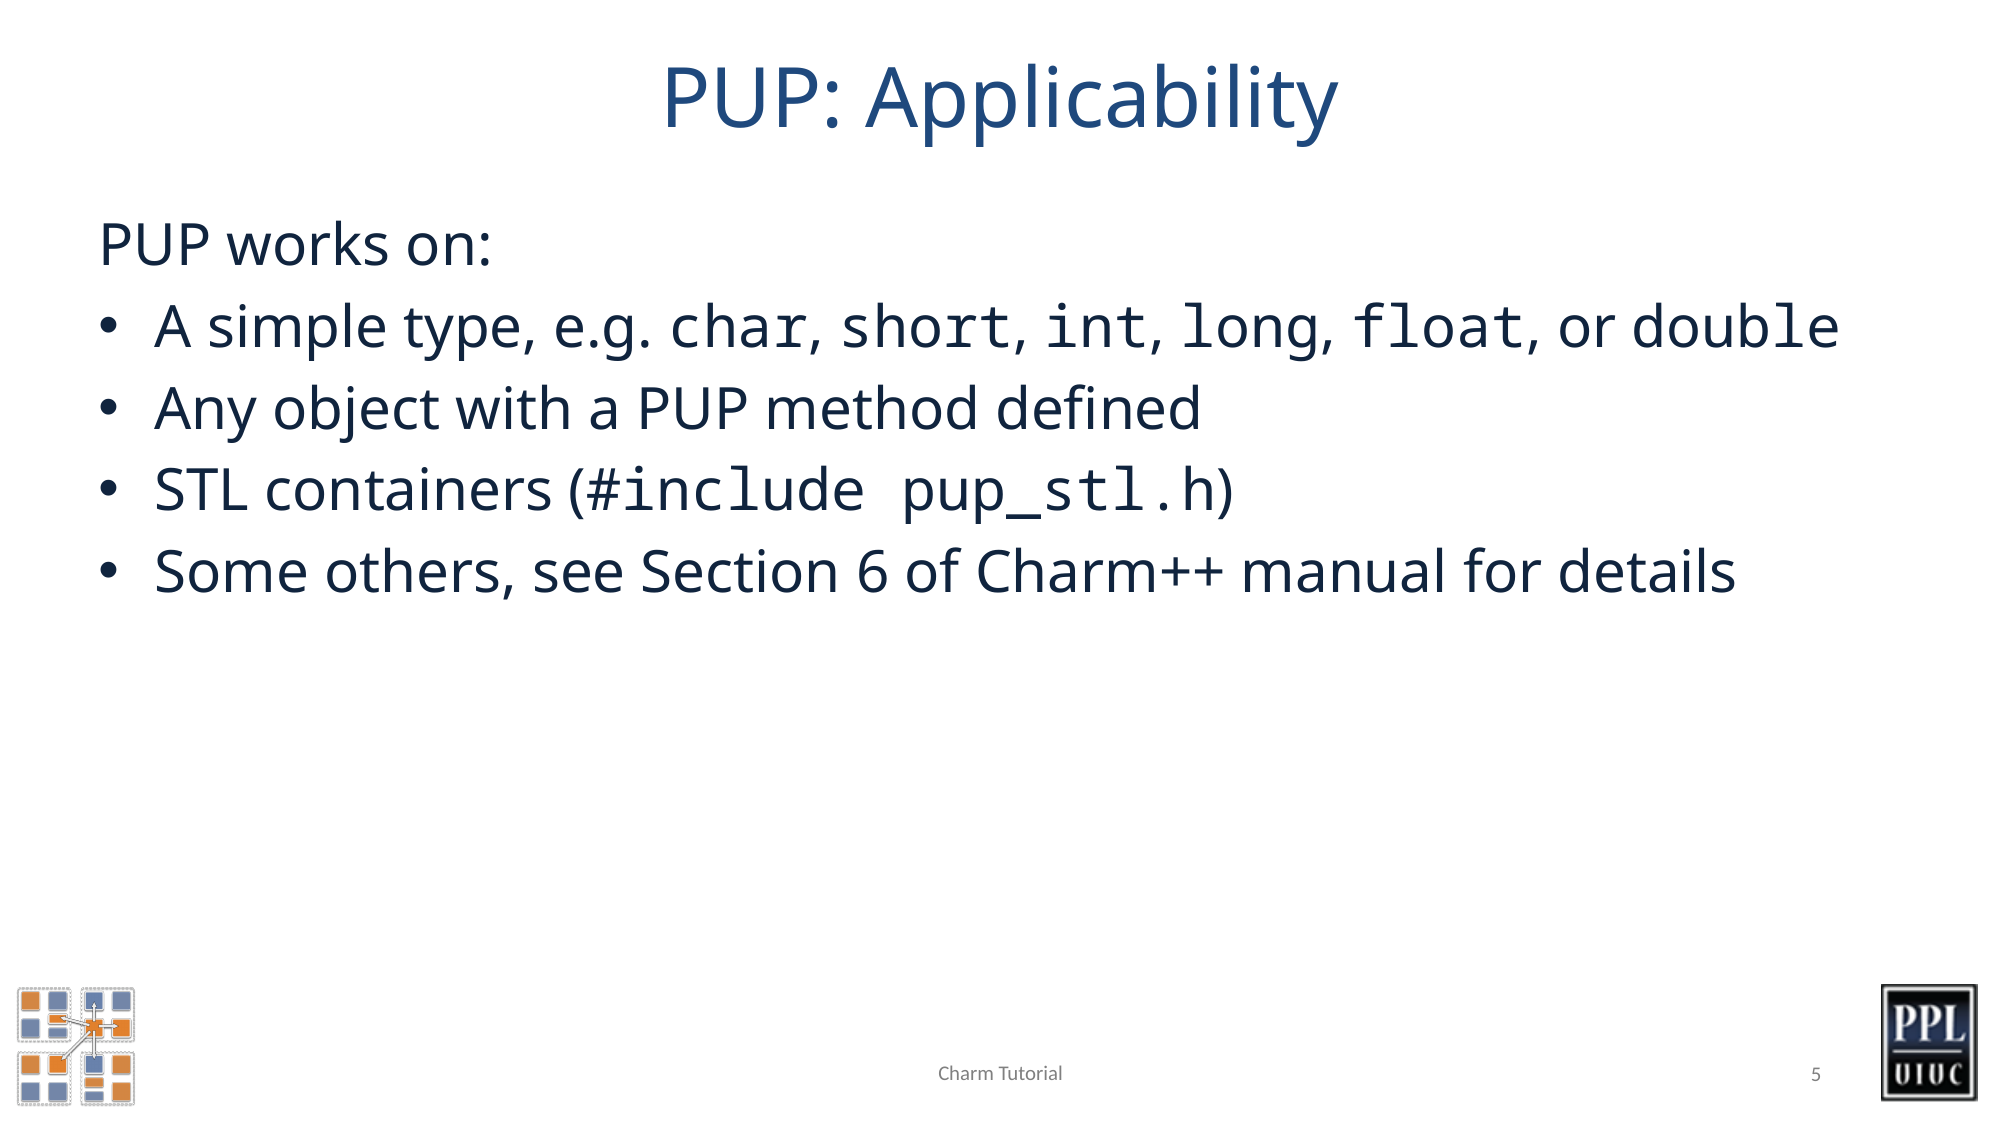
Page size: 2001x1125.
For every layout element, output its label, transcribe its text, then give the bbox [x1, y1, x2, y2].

footer Charm Tutorial [615, 1042, 1387, 1103]
slide_number 5 [1625, 1042, 1837, 1103]
picture [12, 982, 140, 1110]
picture [1881, 984, 1978, 1107]
list PUP works on: A simple type, e.g. char, short, int, long, float, or double Any object with a PUP method defined STL containers (#include pup_stl.h) Some others, see Section 6 of Charm++ manual for details [83, 200, 1900, 1005]
title PUP: Applicability [66, 24, 1934, 163]
